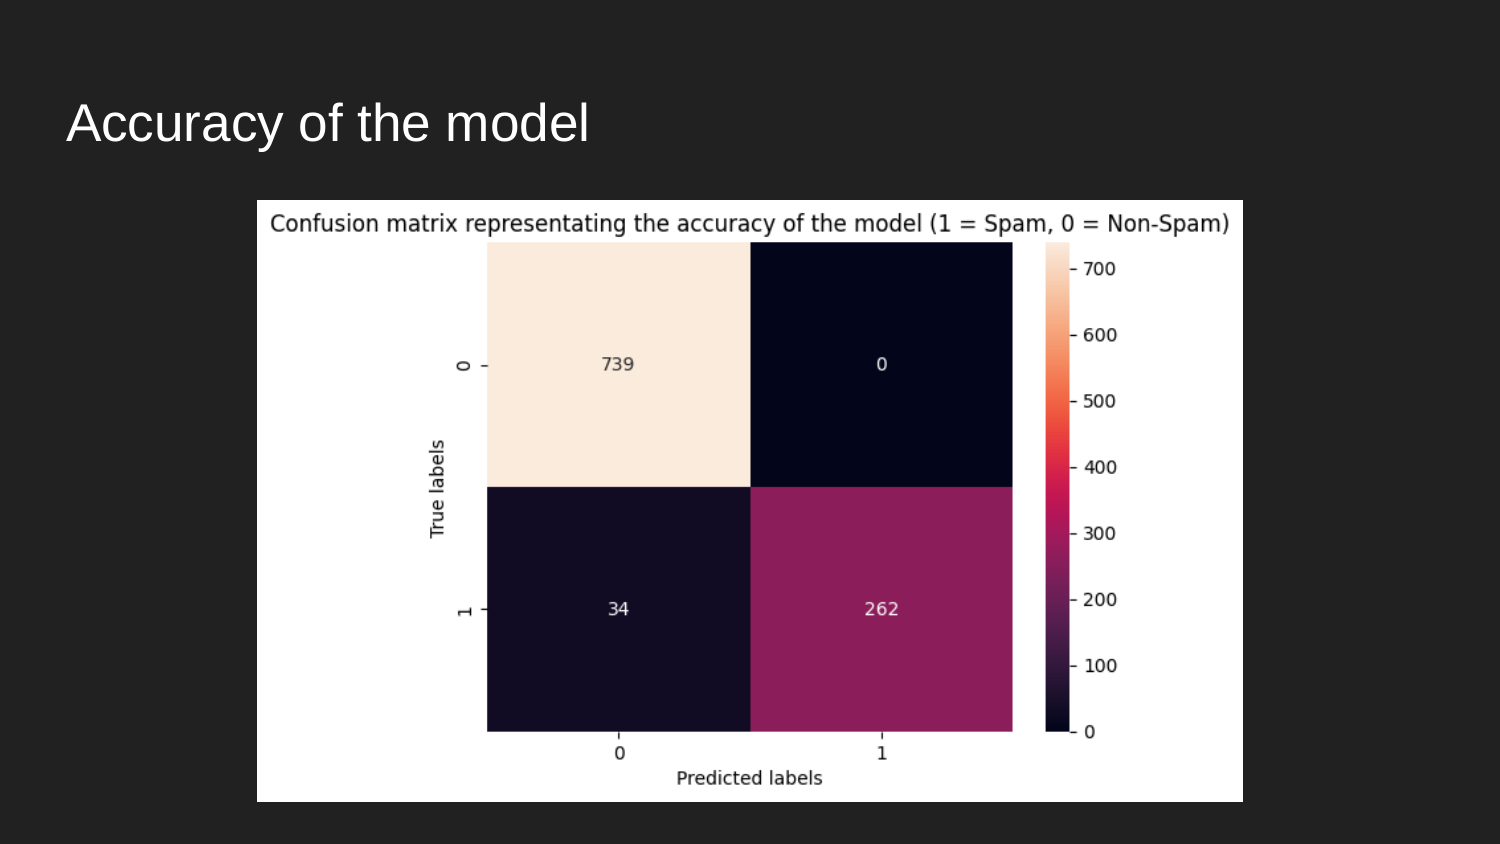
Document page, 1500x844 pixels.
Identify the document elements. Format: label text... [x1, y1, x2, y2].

picture [257, 199, 1243, 803]
title Accuracy of the model [51, 72, 1449, 167]
